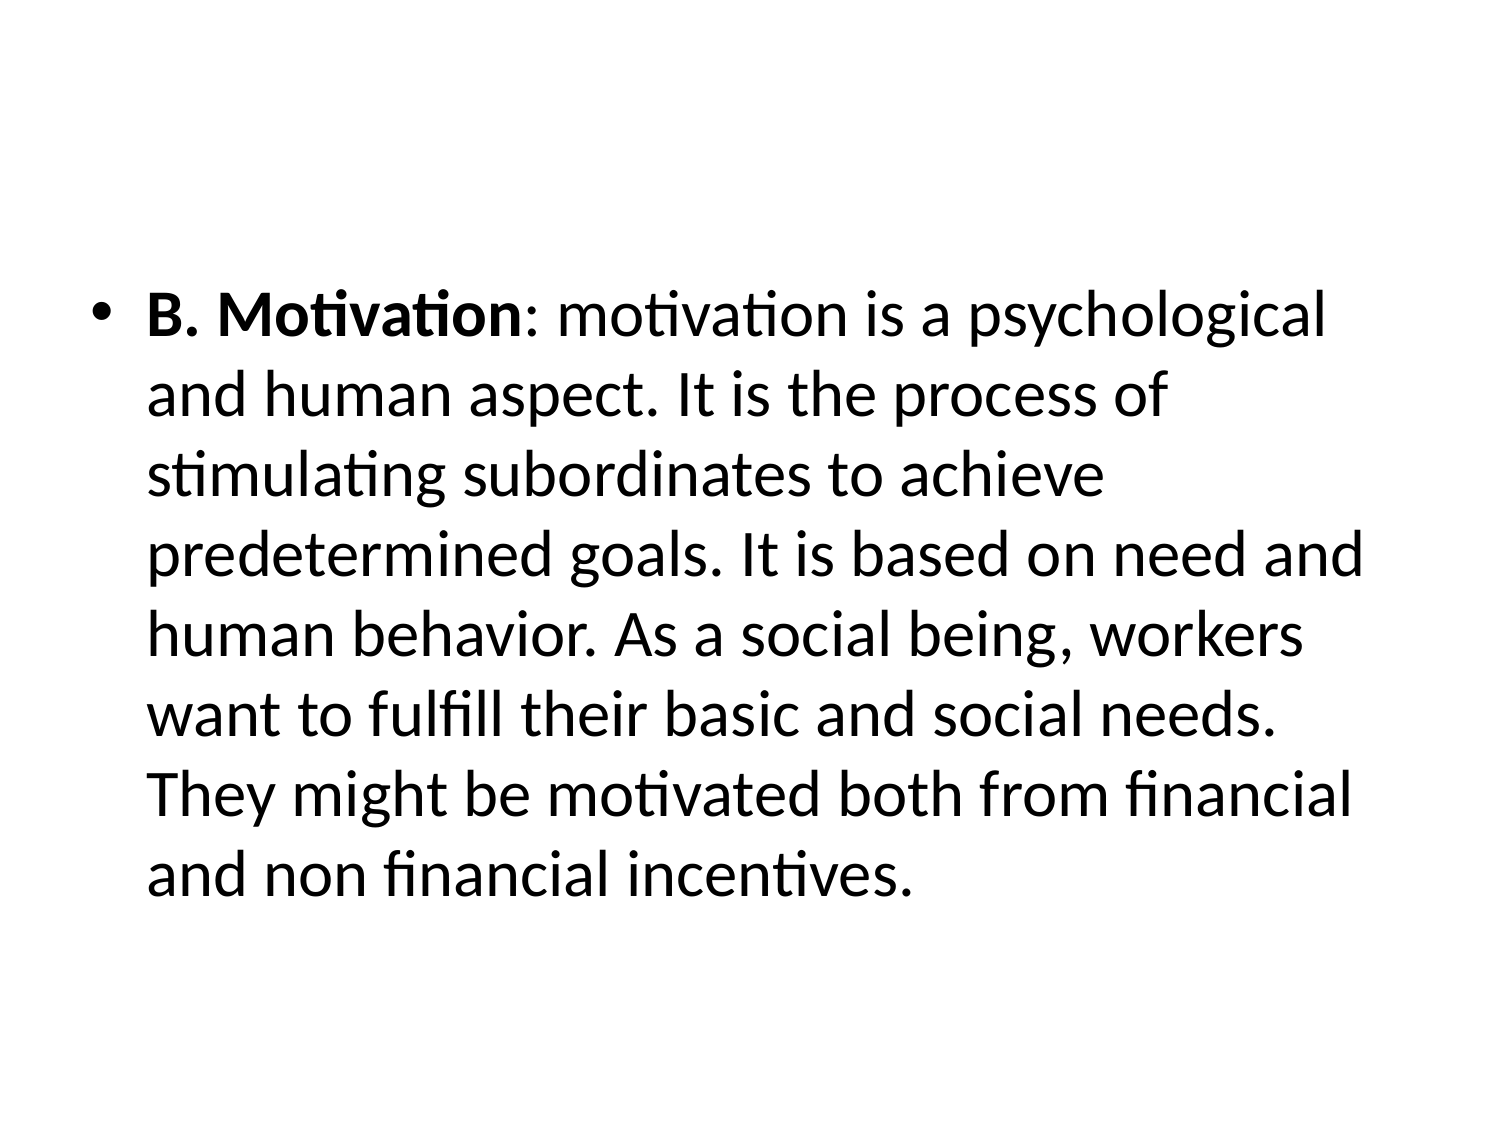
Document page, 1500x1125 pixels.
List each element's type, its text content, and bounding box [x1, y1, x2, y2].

list B. Motivation: motivation is a psychological and human aspect. It is the process of stimulating subordinates to achieve predetermined goals. It is based on need and human behavior. As a social being, workers want to fulfill their basic and social needs. They might be motivated both from financial and non financial incentives. [75, 262, 1425, 1005]
